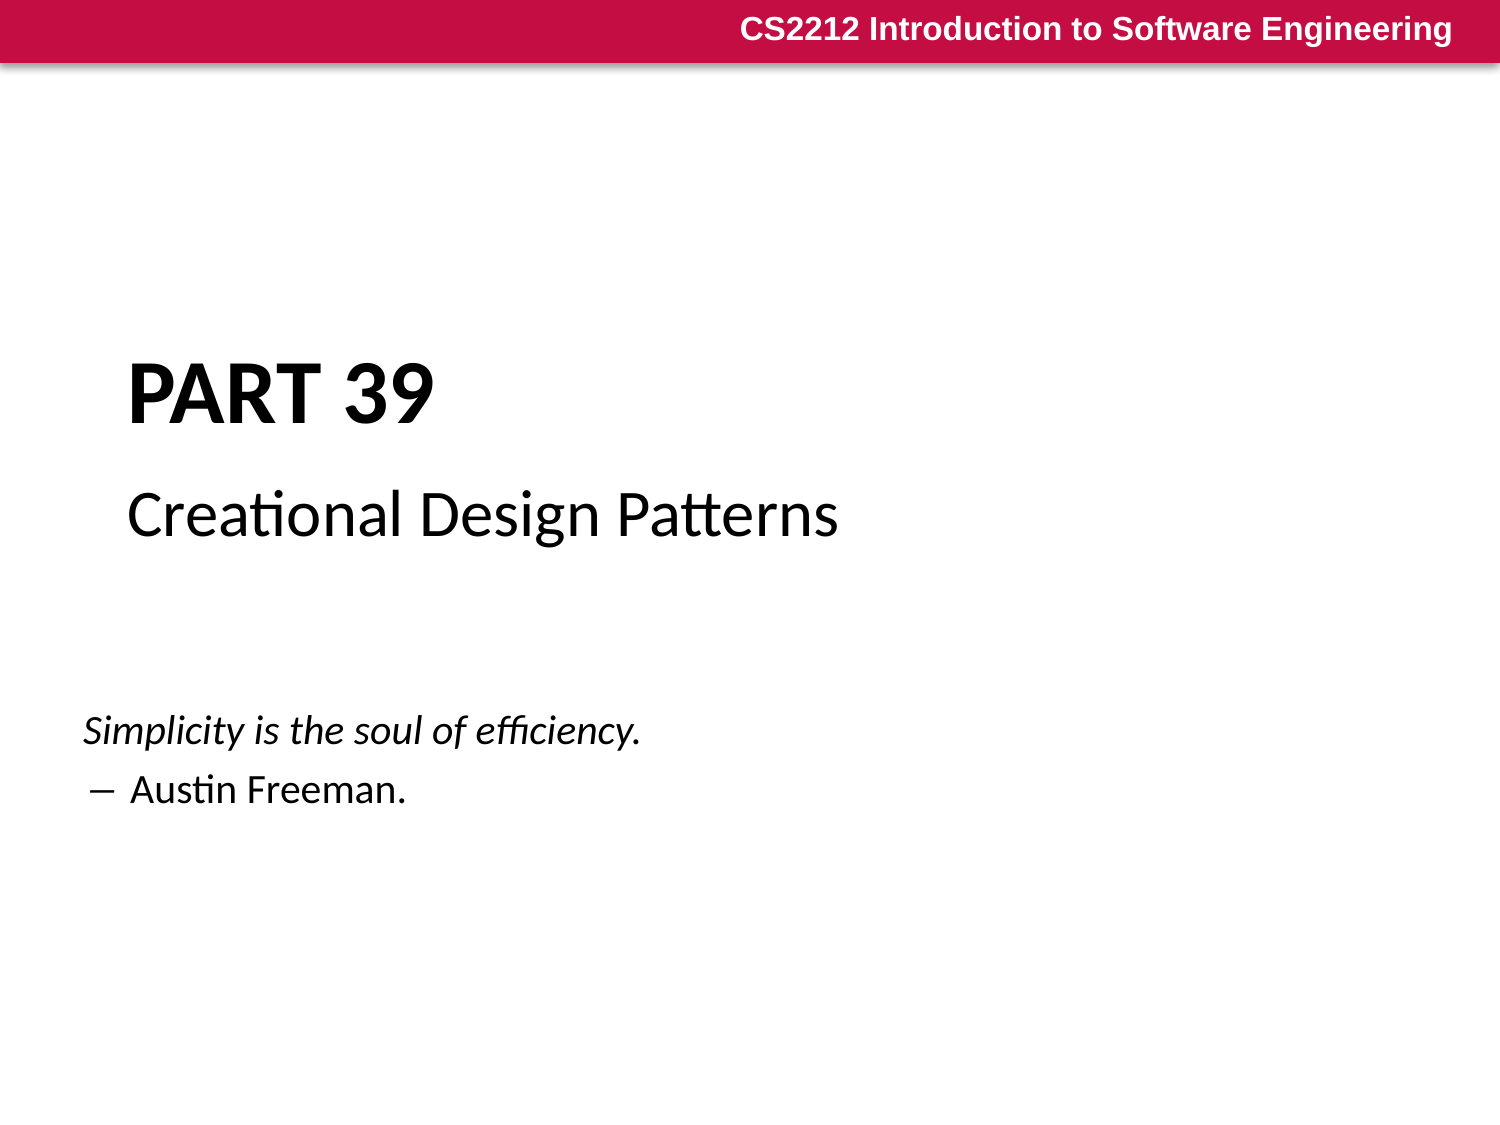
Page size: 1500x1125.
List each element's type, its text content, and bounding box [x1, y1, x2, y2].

text_box Simplicity is the soul of efficiency. ― Austin Freeman. [68, 637, 1432, 1022]
title Part 39 [112, 324, 1388, 450]
list Creational Design Patterns [112, 462, 1450, 709]
picture [0, 0, 1500, 63]
